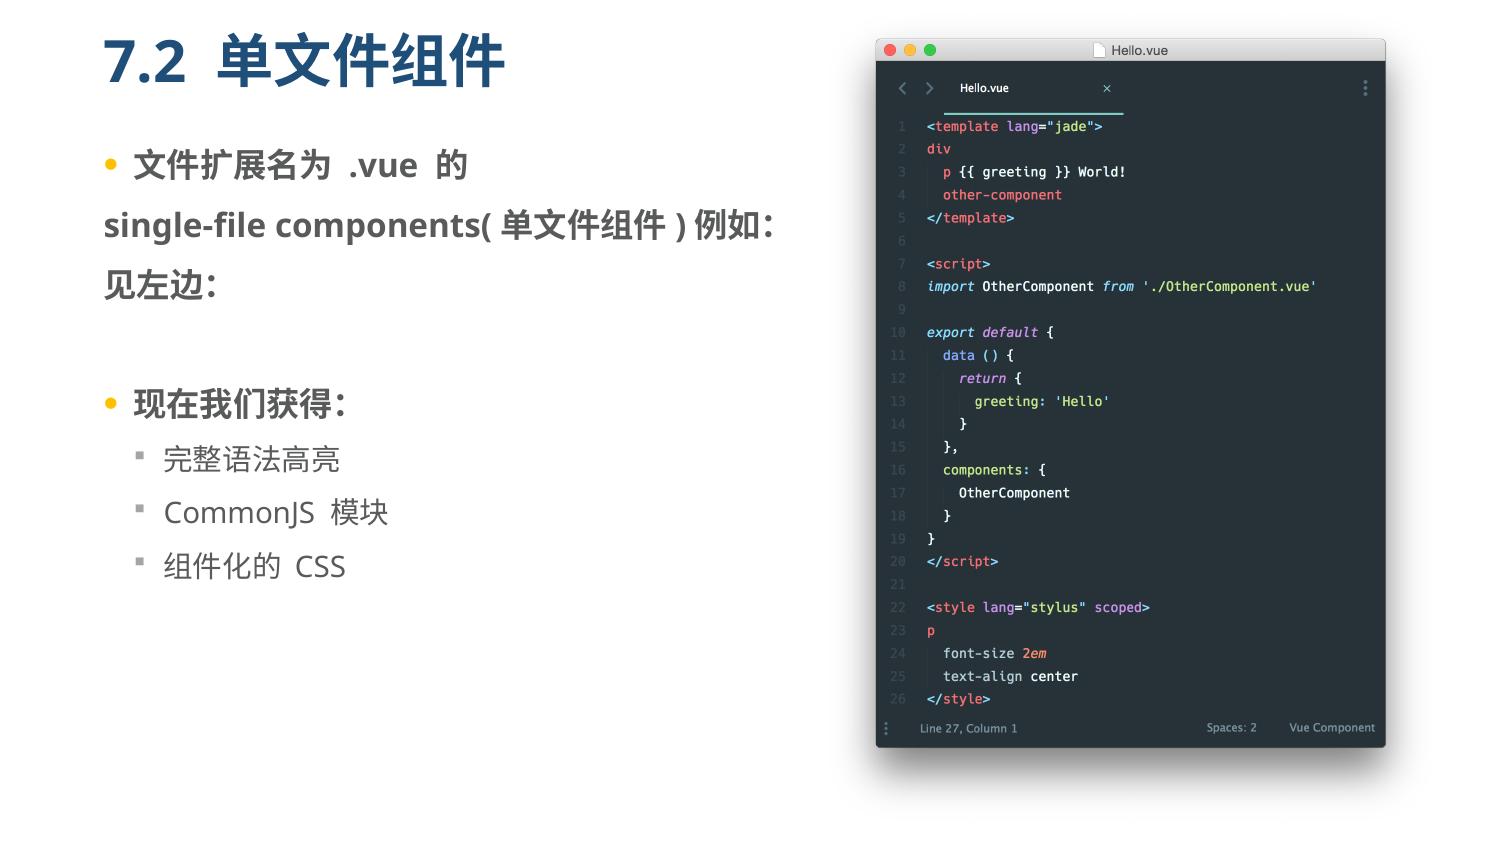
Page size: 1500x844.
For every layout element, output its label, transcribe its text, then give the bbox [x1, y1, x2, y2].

title 7.2 单文件组件 [88, 32, 815, 117]
list 文件扩展名为 .vue 的 single-file components(单文件组件)例如：见左边： 现在我们获得： 完整语法高亮 CommonJS 模块 组件化的 CSS [88, 116, 786, 718]
picture [820, 7, 1442, 828]
